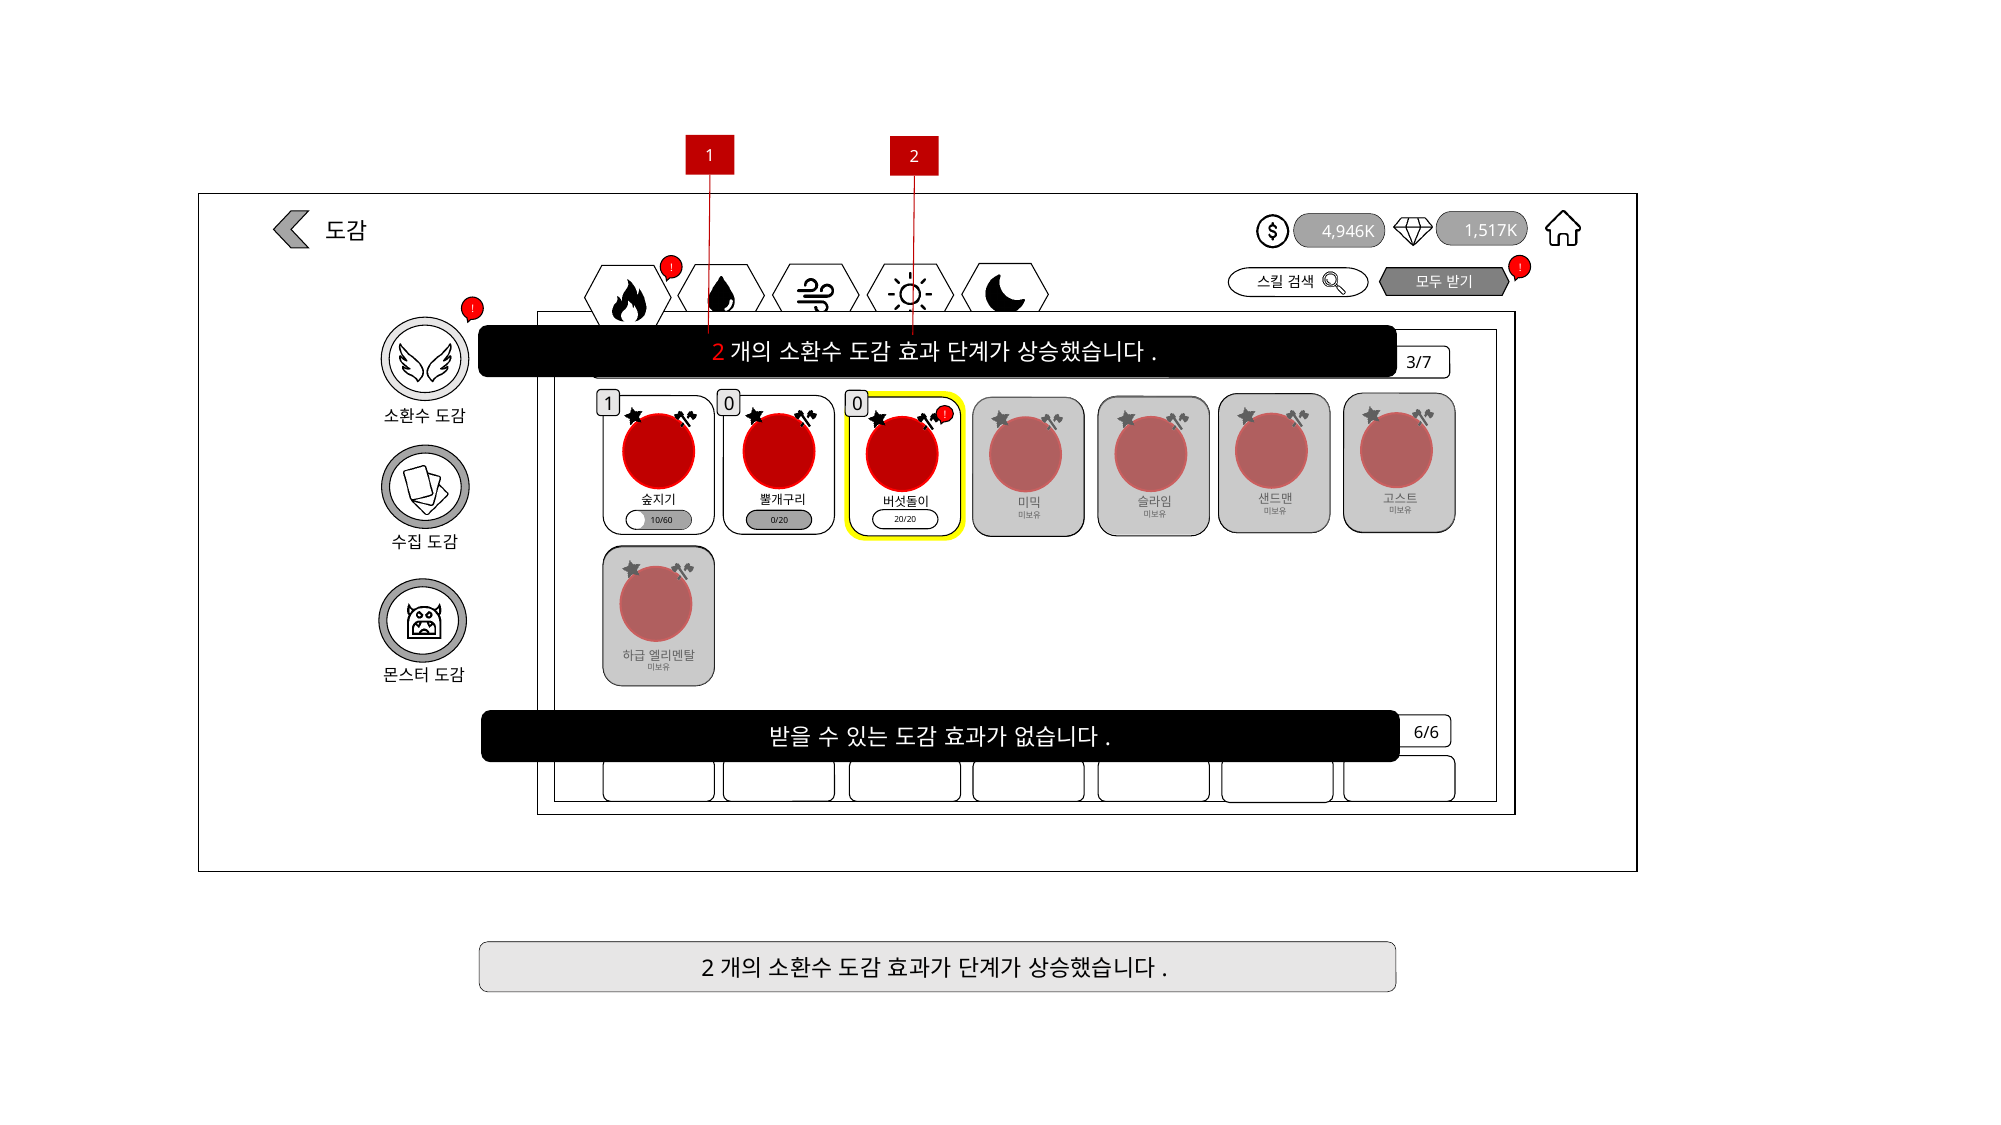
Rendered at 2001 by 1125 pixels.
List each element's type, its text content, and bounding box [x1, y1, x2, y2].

text_box 2개의 소환수 도감 효과가 단계가 상승했습니다. [478, 940, 1398, 993]
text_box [198, 134, 1638, 872]
